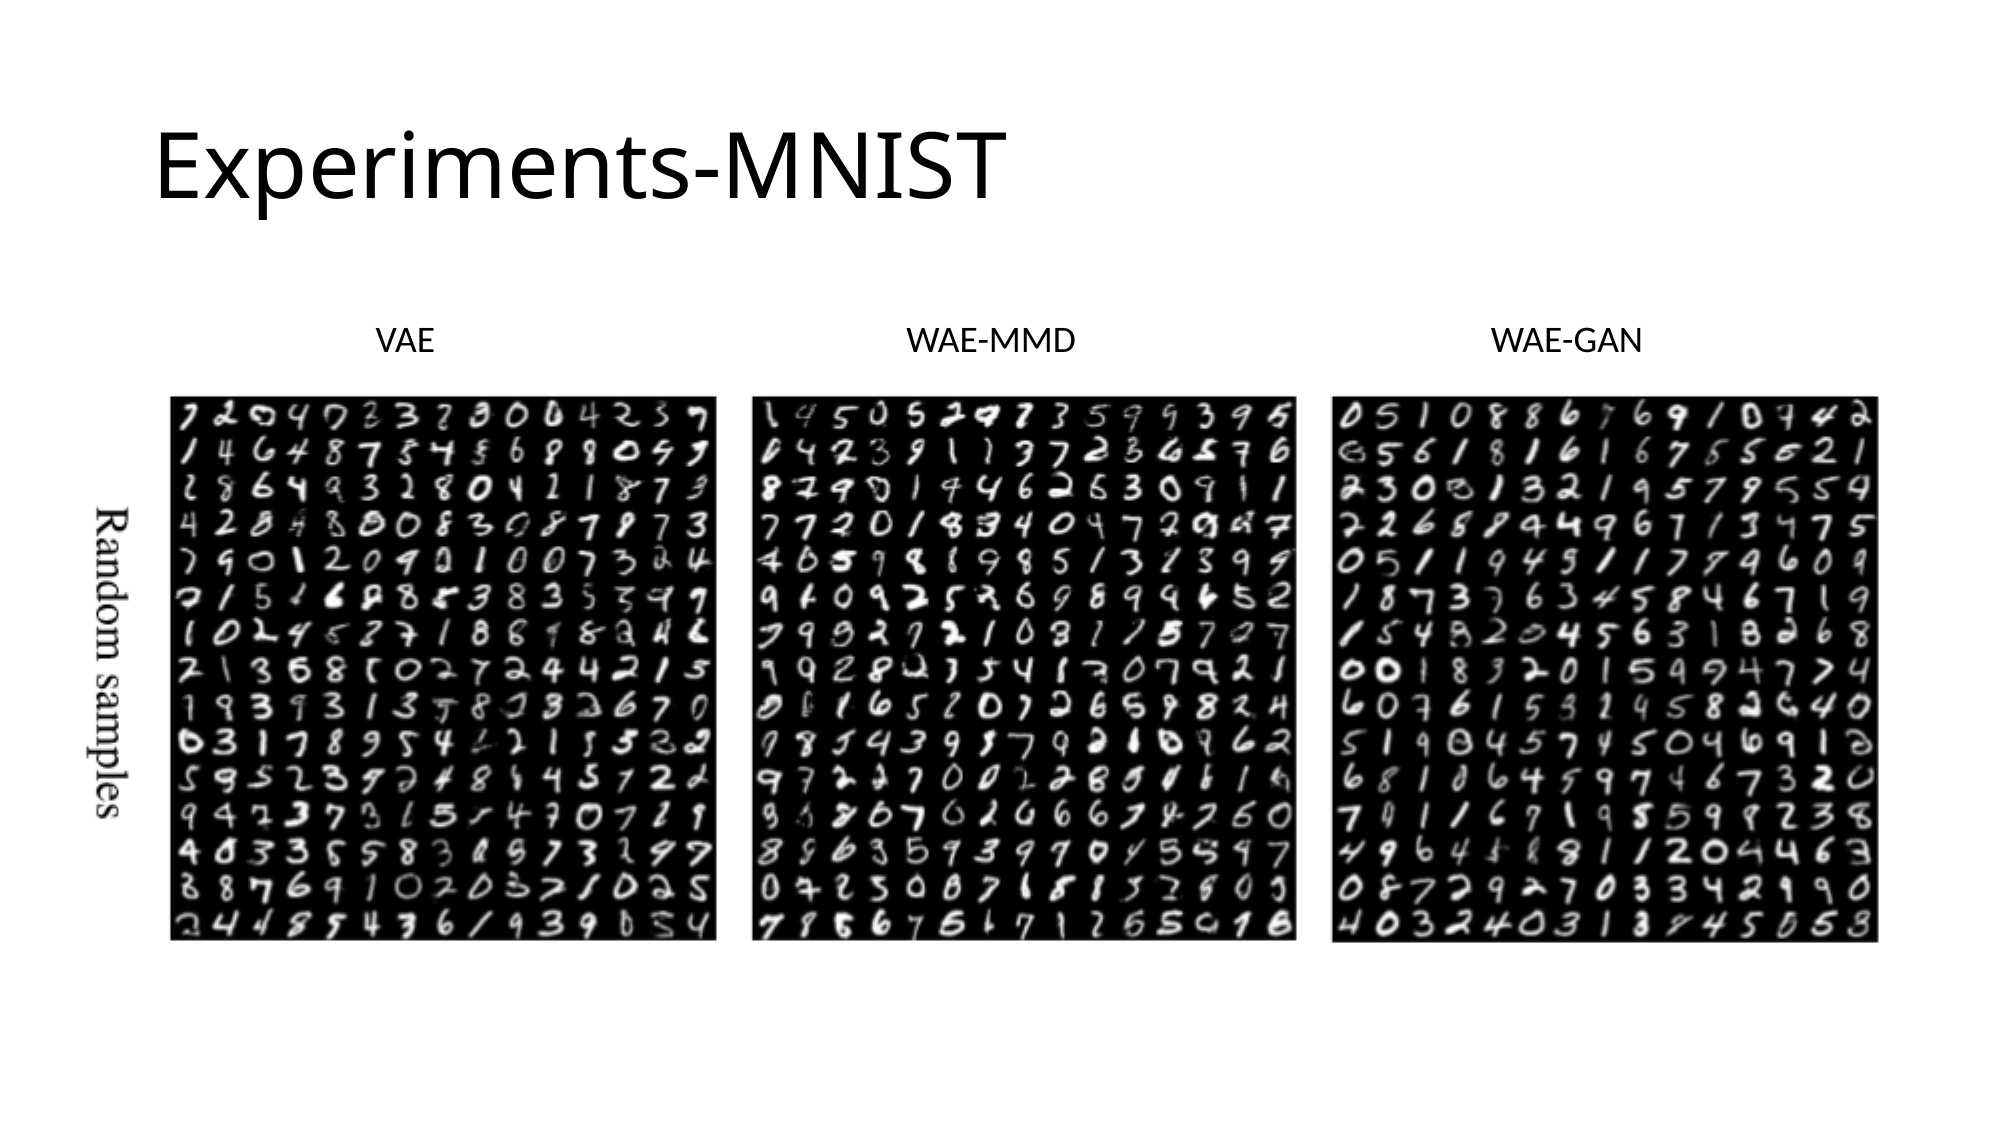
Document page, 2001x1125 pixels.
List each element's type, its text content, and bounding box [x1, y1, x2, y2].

picture [45, 381, 1913, 961]
text_box WAE-GAN [1476, 308, 1693, 368]
text_box WAE-MMD [891, 308, 1109, 368]
text_box VAE [360, 308, 472, 368]
title Experiments-MNIST [137, 59, 1863, 278]
